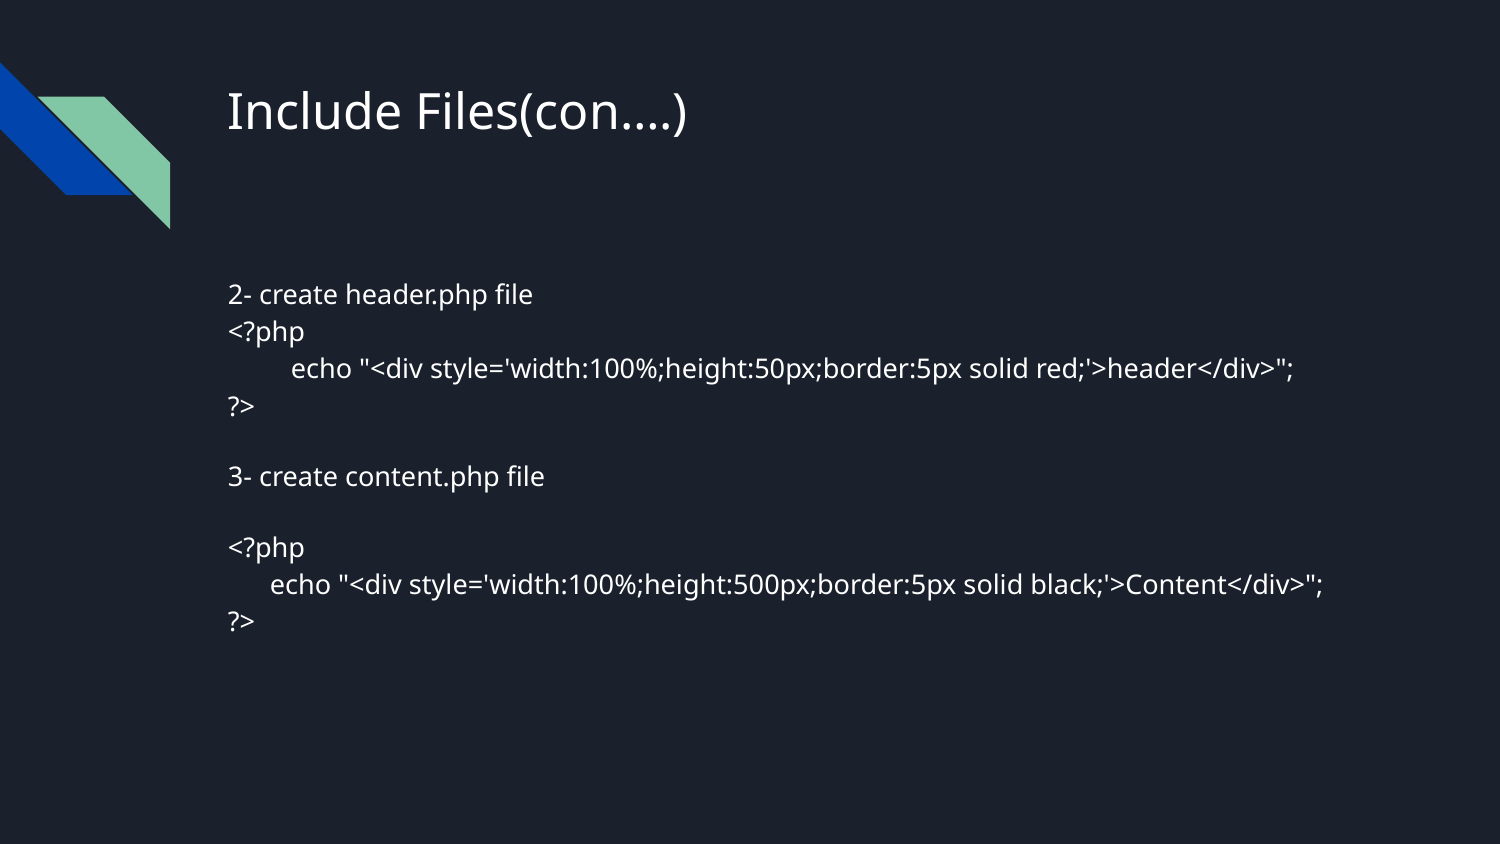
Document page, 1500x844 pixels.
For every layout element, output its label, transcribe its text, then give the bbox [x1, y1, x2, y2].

list 2- create header.php file <?php echo "<div style='width:100%;height:50px;border:5px solid red;'>header</div>"; ?> 3- create content.php file <?php echo "<div style='width:100%;height:500px;border:5px solid black;'>Content</div>"; ?> [212, 257, 1368, 735]
title Include Files(con….) [212, 64, 1368, 215]
